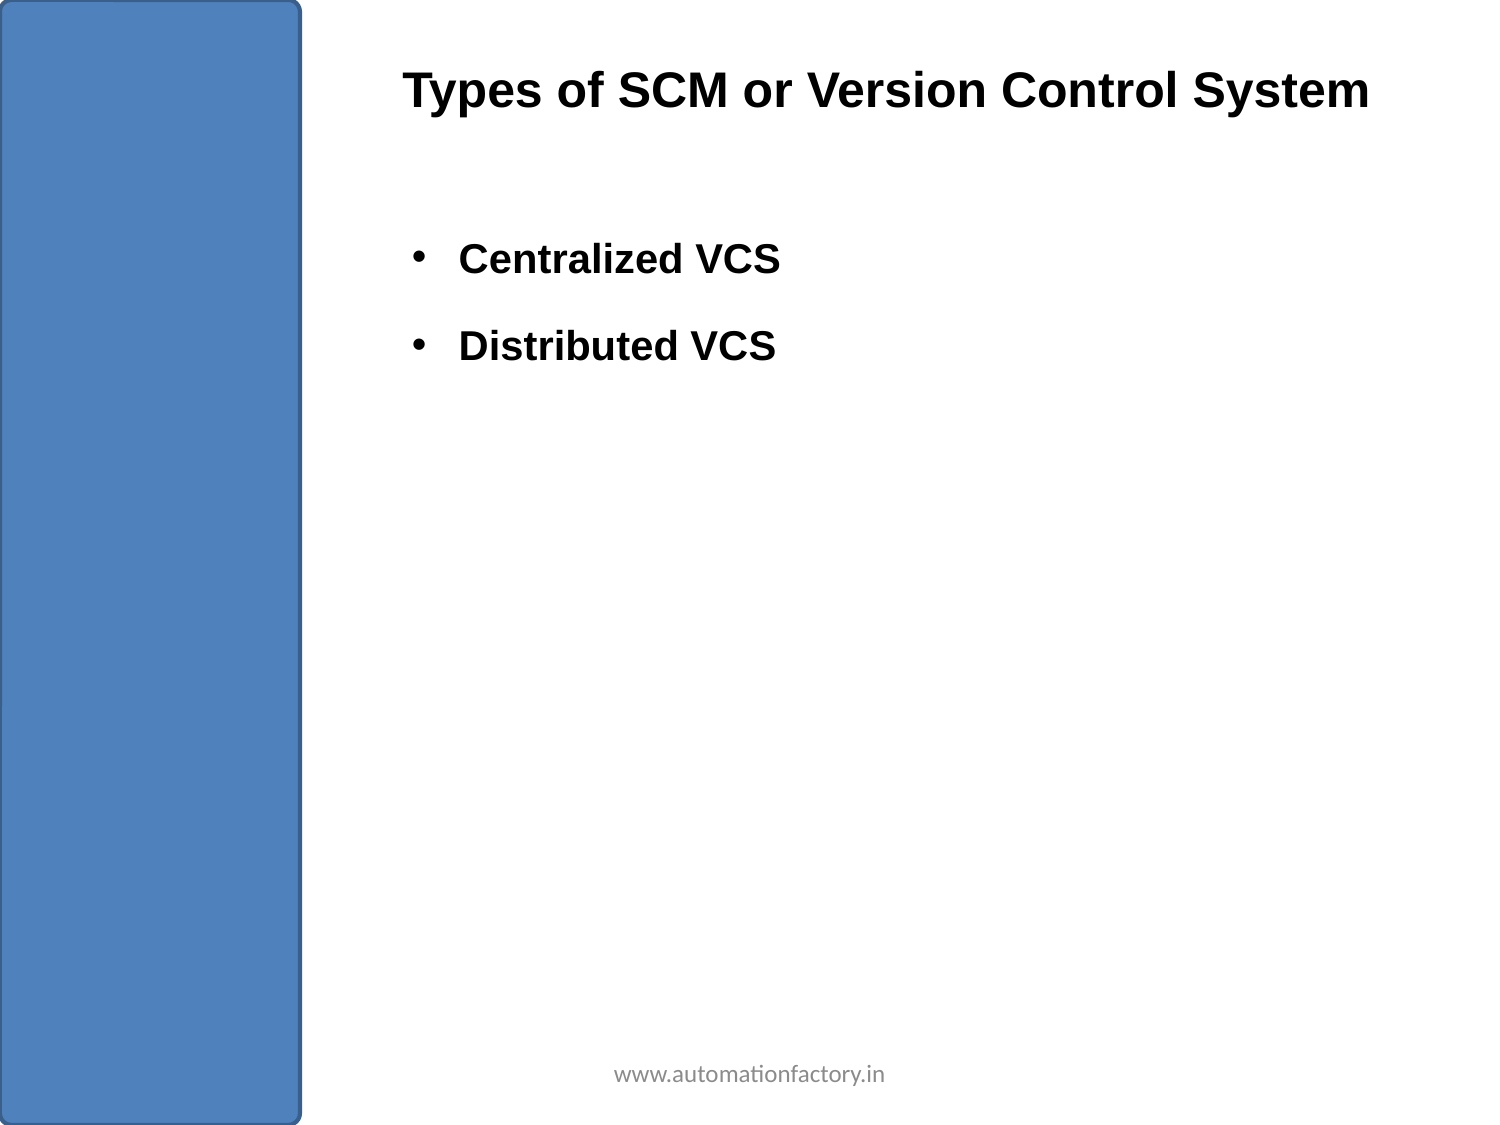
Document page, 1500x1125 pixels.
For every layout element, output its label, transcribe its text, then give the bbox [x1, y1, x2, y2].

text_box [0, 0, 303, 1125]
text_box Centralized VCS Distributed VCS [399, 225, 813, 375]
text_box Types of SCM or Version Control System [387, 49, 1413, 125]
footer www.automationfactory.in [512, 1042, 988, 1103]
